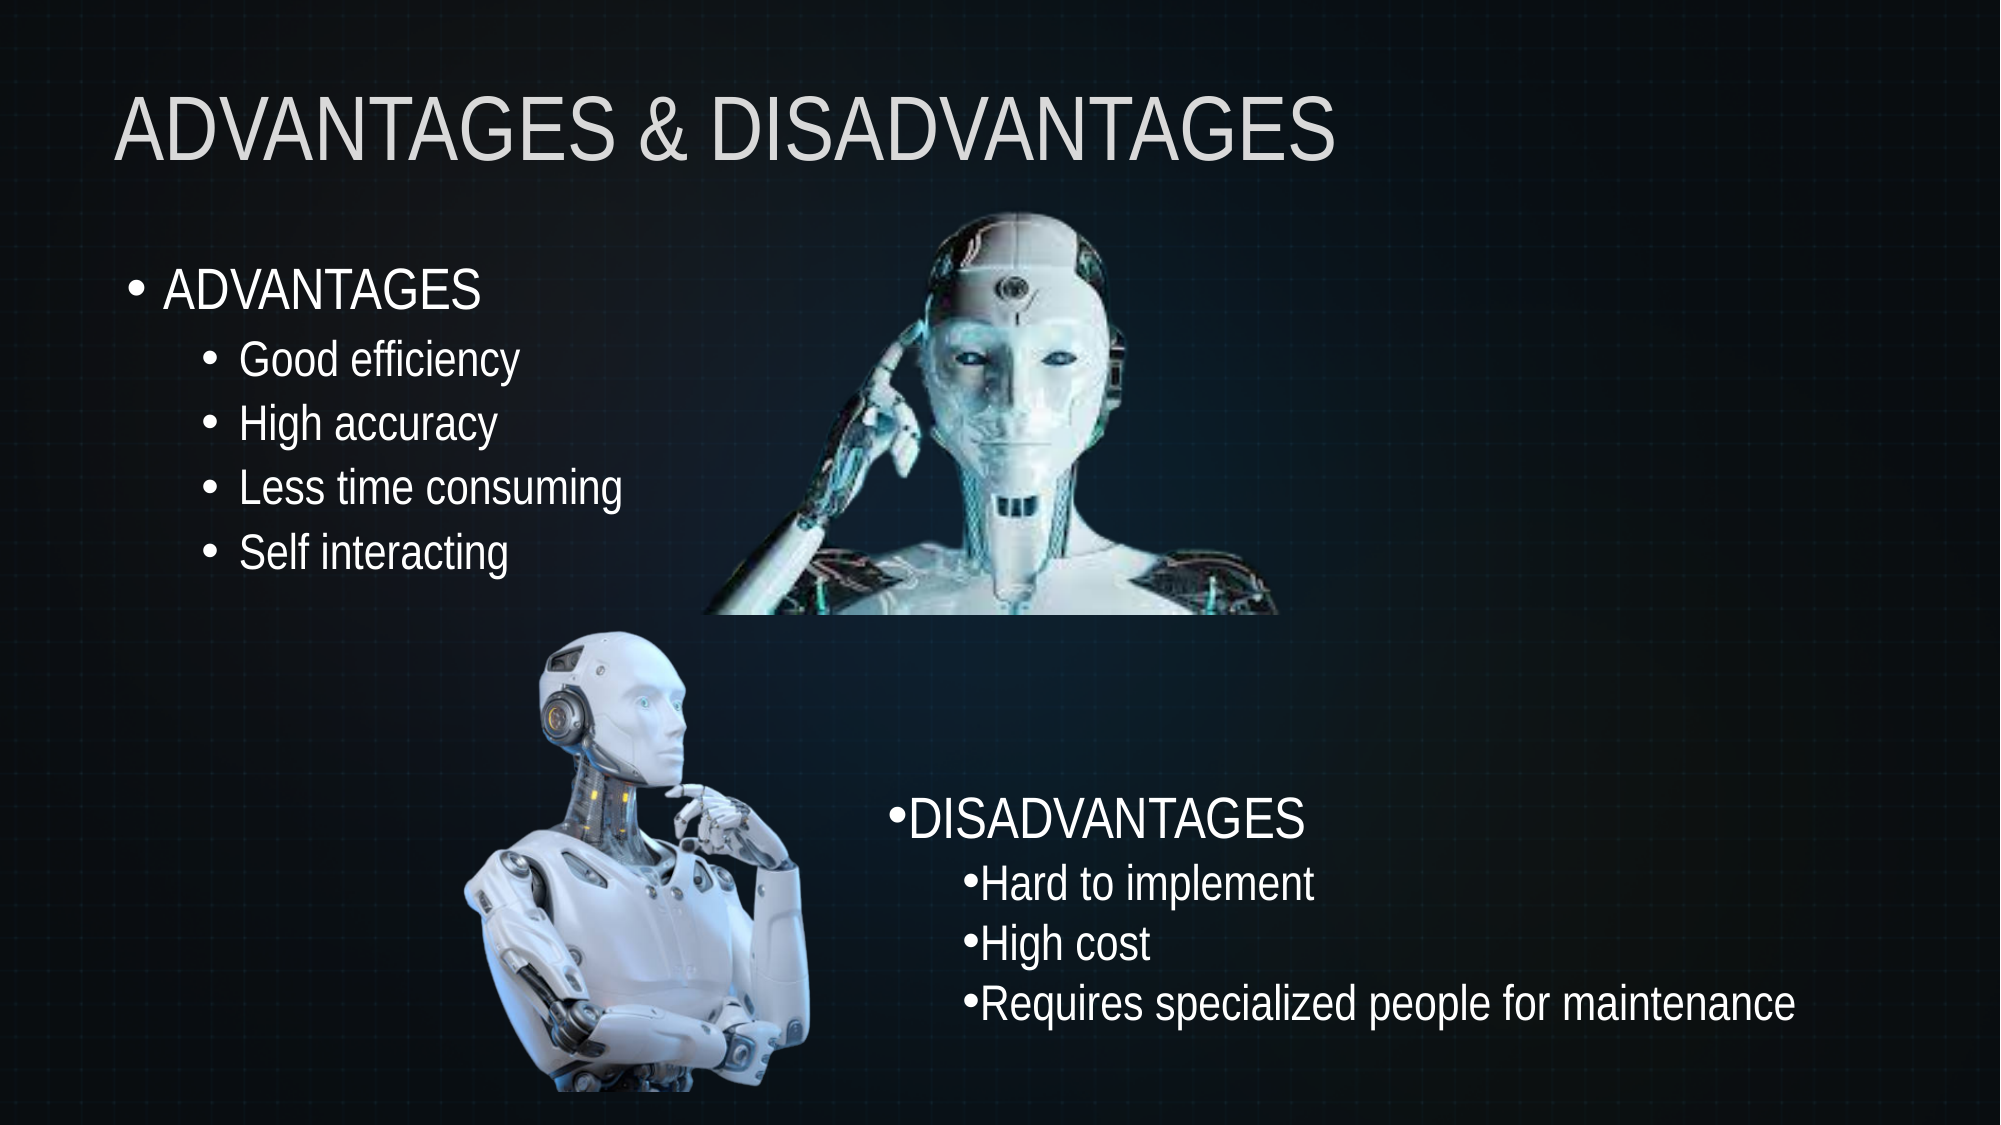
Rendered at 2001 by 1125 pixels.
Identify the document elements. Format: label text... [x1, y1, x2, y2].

list ADVANTAGES Good efficiency High accuracy Less time consuming Self interacting [111, 252, 950, 734]
text_box DISADVANTAGES Hard to implement High cost Requires specialized people for maintenance [1036, 772, 1873, 1038]
picture [0, 0, 2000, 1125]
title ADVANTAGES & DISADVANTAGES [99, 27, 1901, 234]
